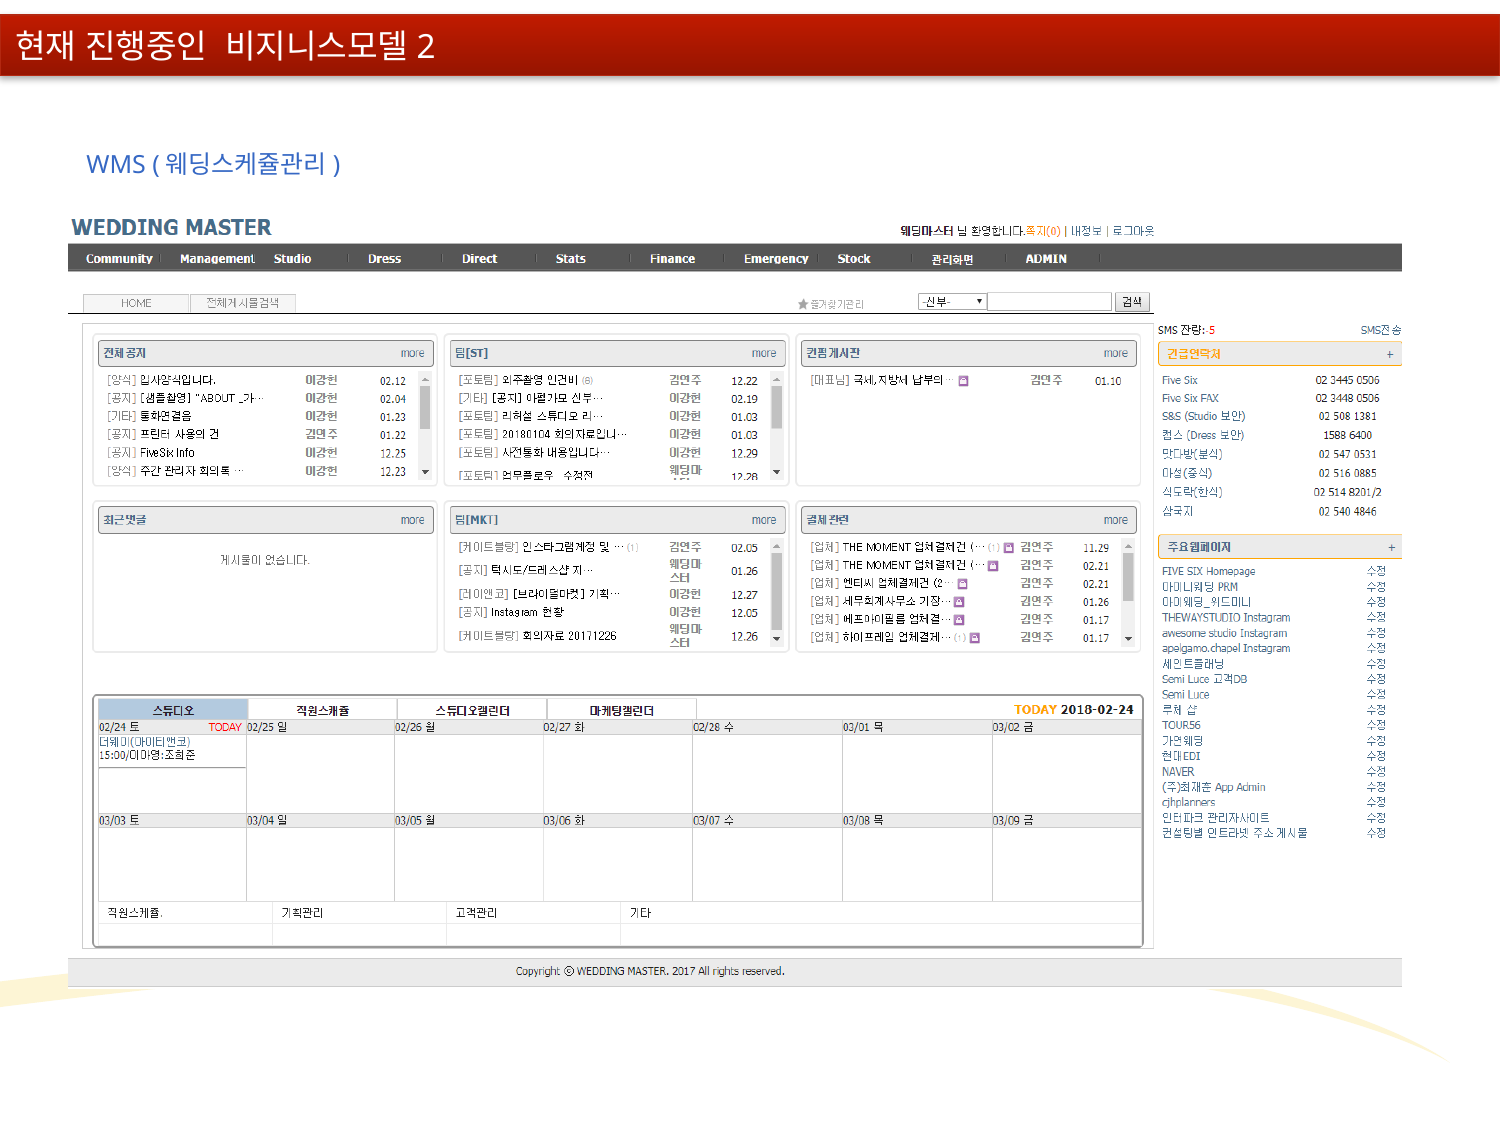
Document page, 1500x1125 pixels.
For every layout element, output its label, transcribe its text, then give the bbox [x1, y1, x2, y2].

text_box 현재 진행중인 비지니스모델2 [0, 14, 1500, 76]
picture [67, 206, 1402, 989]
text_box WMS (웨딩스케쥴관리) [71, 141, 410, 187]
